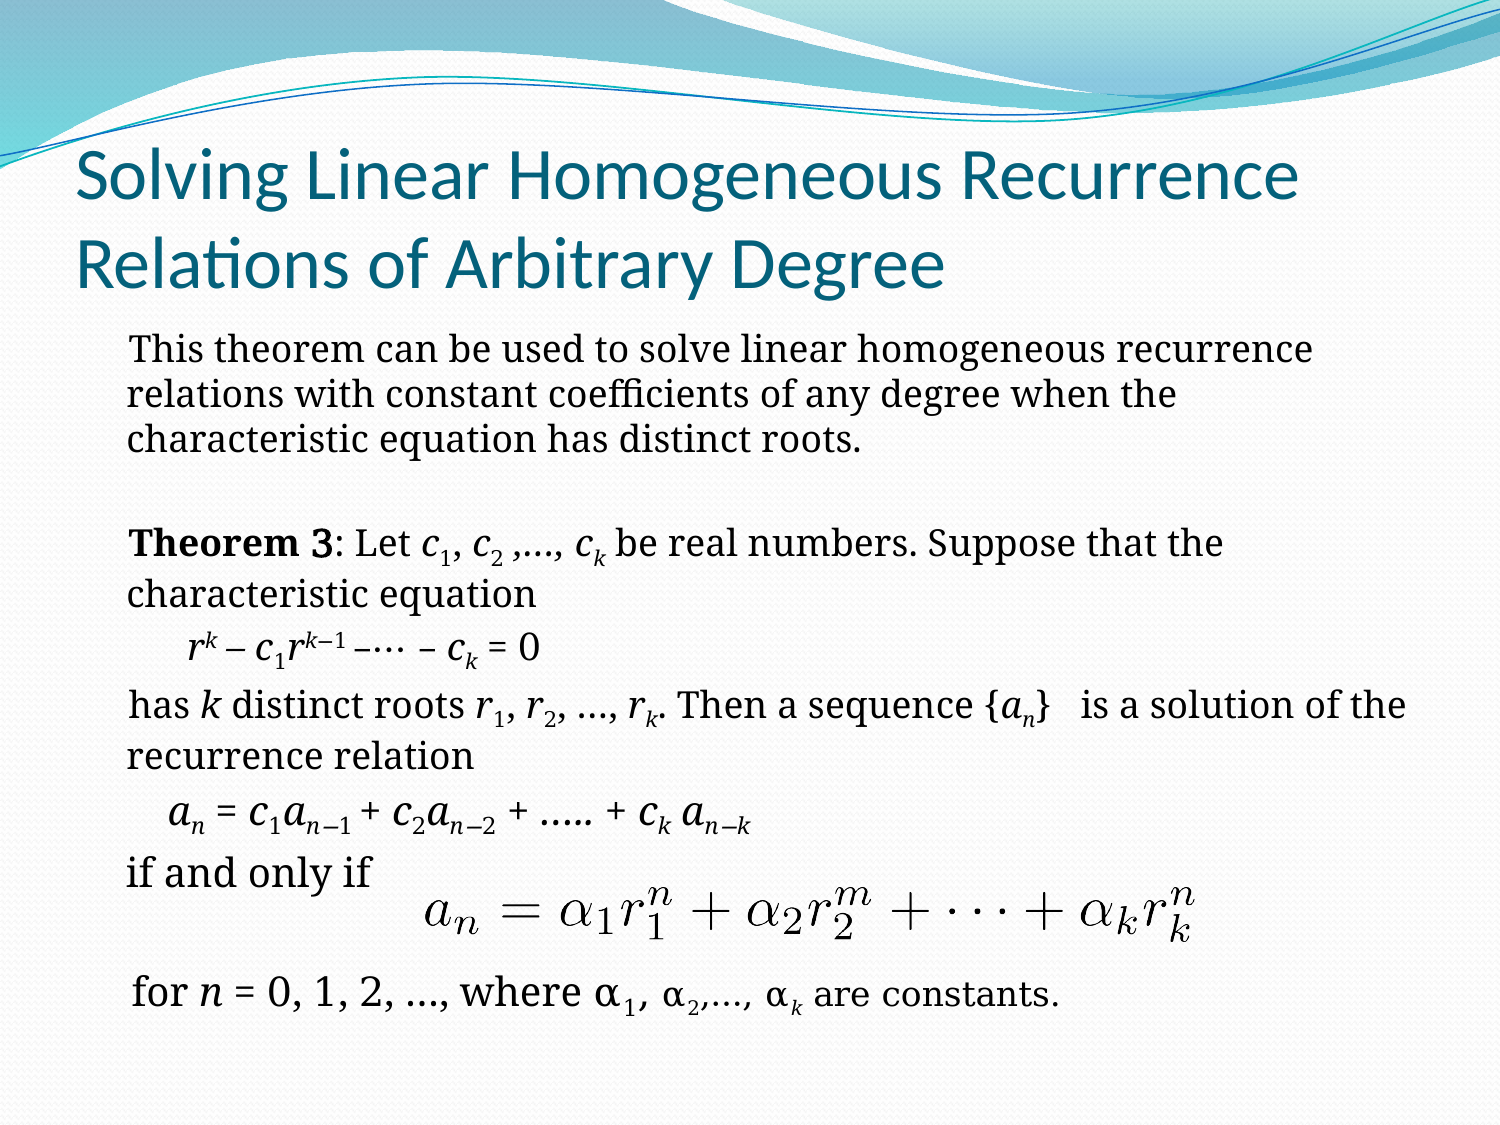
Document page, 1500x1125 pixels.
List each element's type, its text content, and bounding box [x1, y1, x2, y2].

title Solving Linear Homogeneous Recurrence Relations of Arbitrary Degree [75, 115, 1425, 303]
list This theorem can be used to solve linear homogeneous recurrence relations with constant coefficients of any degree when the characteristic equation has distinct roots. Theorem 3: Let c1, c2 ,…, ck be real numbers. Suppose that the characteristic equation rk – c1rk−1 –⋯ – ck = 0 has k distinct roots r1, r2, …, rk. Then a sequence {an} is a solution of the recurrence relation an = c1an−1 + c2an−2 + ….. + ck an−k if and only if for n = 0, 1, 2, …, where α1, α2,…, αk are constants. [75, 317, 1425, 1038]
picture [424, 887, 1195, 942]
title Two Finite Sets [417, 888, 1201, 953]
